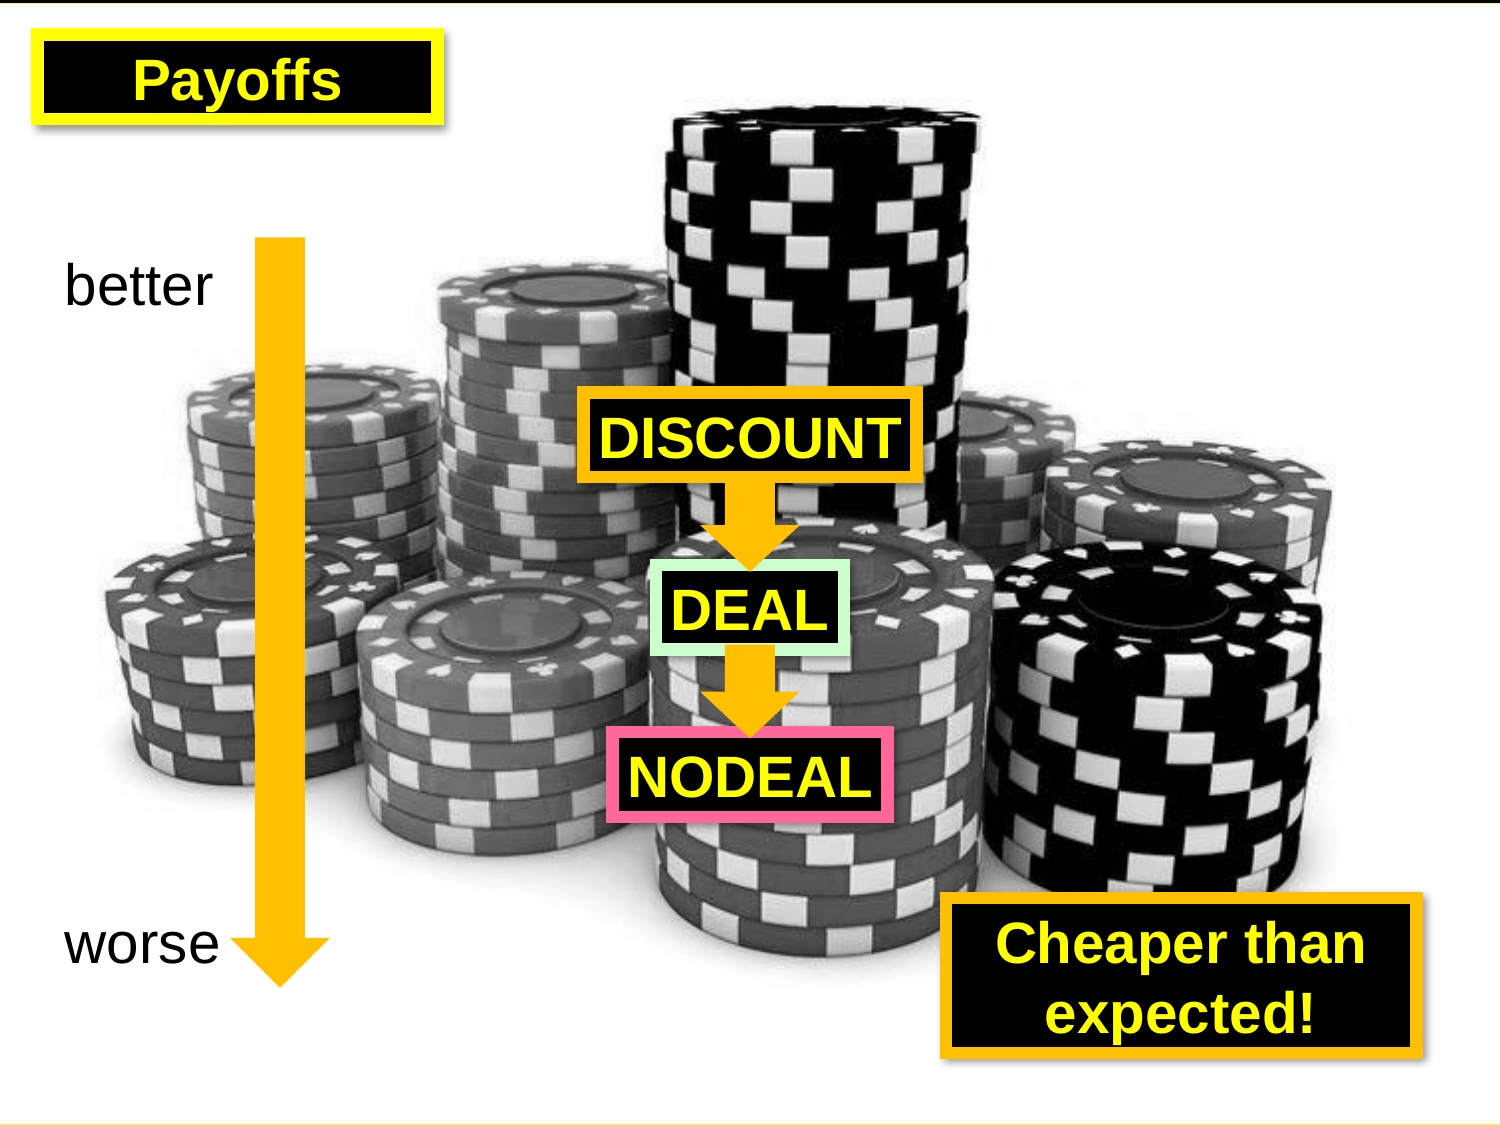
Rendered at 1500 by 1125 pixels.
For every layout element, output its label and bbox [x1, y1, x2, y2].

picture [0, 3, 1500, 1125]
text_box [626, 564, 874, 819]
